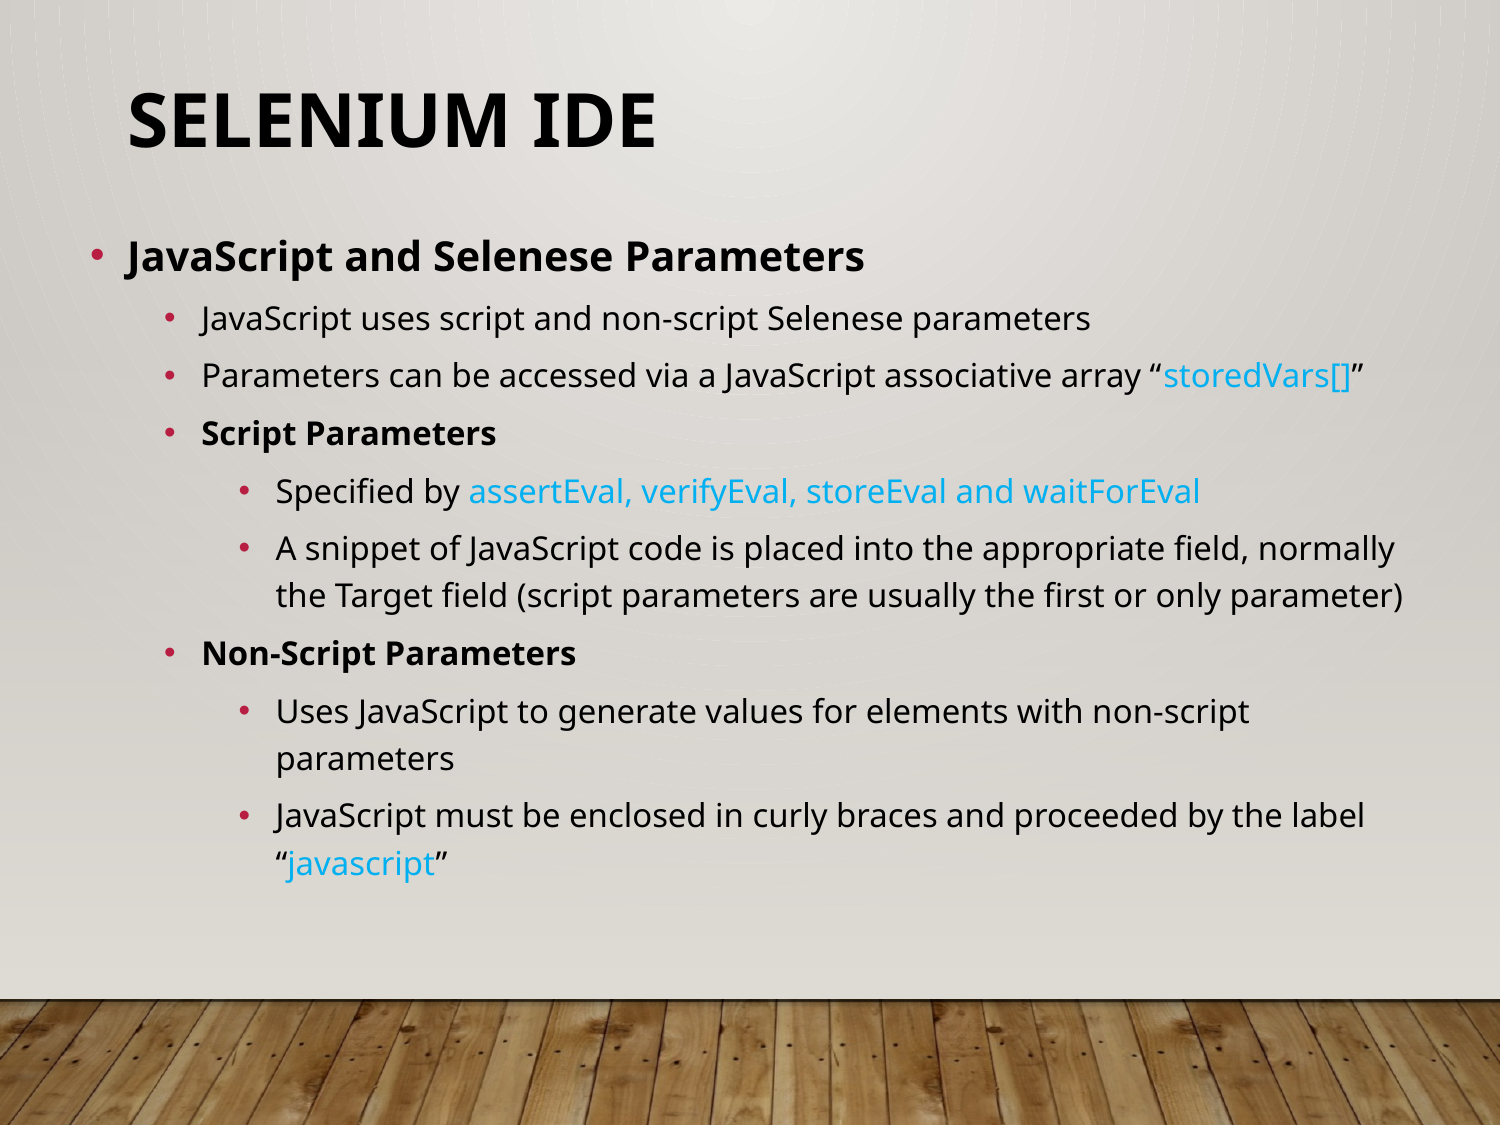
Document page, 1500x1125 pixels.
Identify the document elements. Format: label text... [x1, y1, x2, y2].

title Selenium IDE [112, 75, 1191, 175]
picture [0, 999, 1500, 1125]
list JavaScript and Selenese Parameters JavaScript uses script and non-script Selenese parameters Parameters can be accessed via a JavaScript associative array “storedVars[]” Script Parameters Specified by assertEval, verifyEval, storeEval and waitForEval A snippet of JavaScript code is placed into the appropriate field, normally the Target field (script parameters are usually the first or only parameter) Non-Script Parameters Uses JavaScript to generate values for elements with non-script parameters JavaScript must be enclosed in curly braces and proceeded by the label “javascript” [75, 212, 1425, 938]
